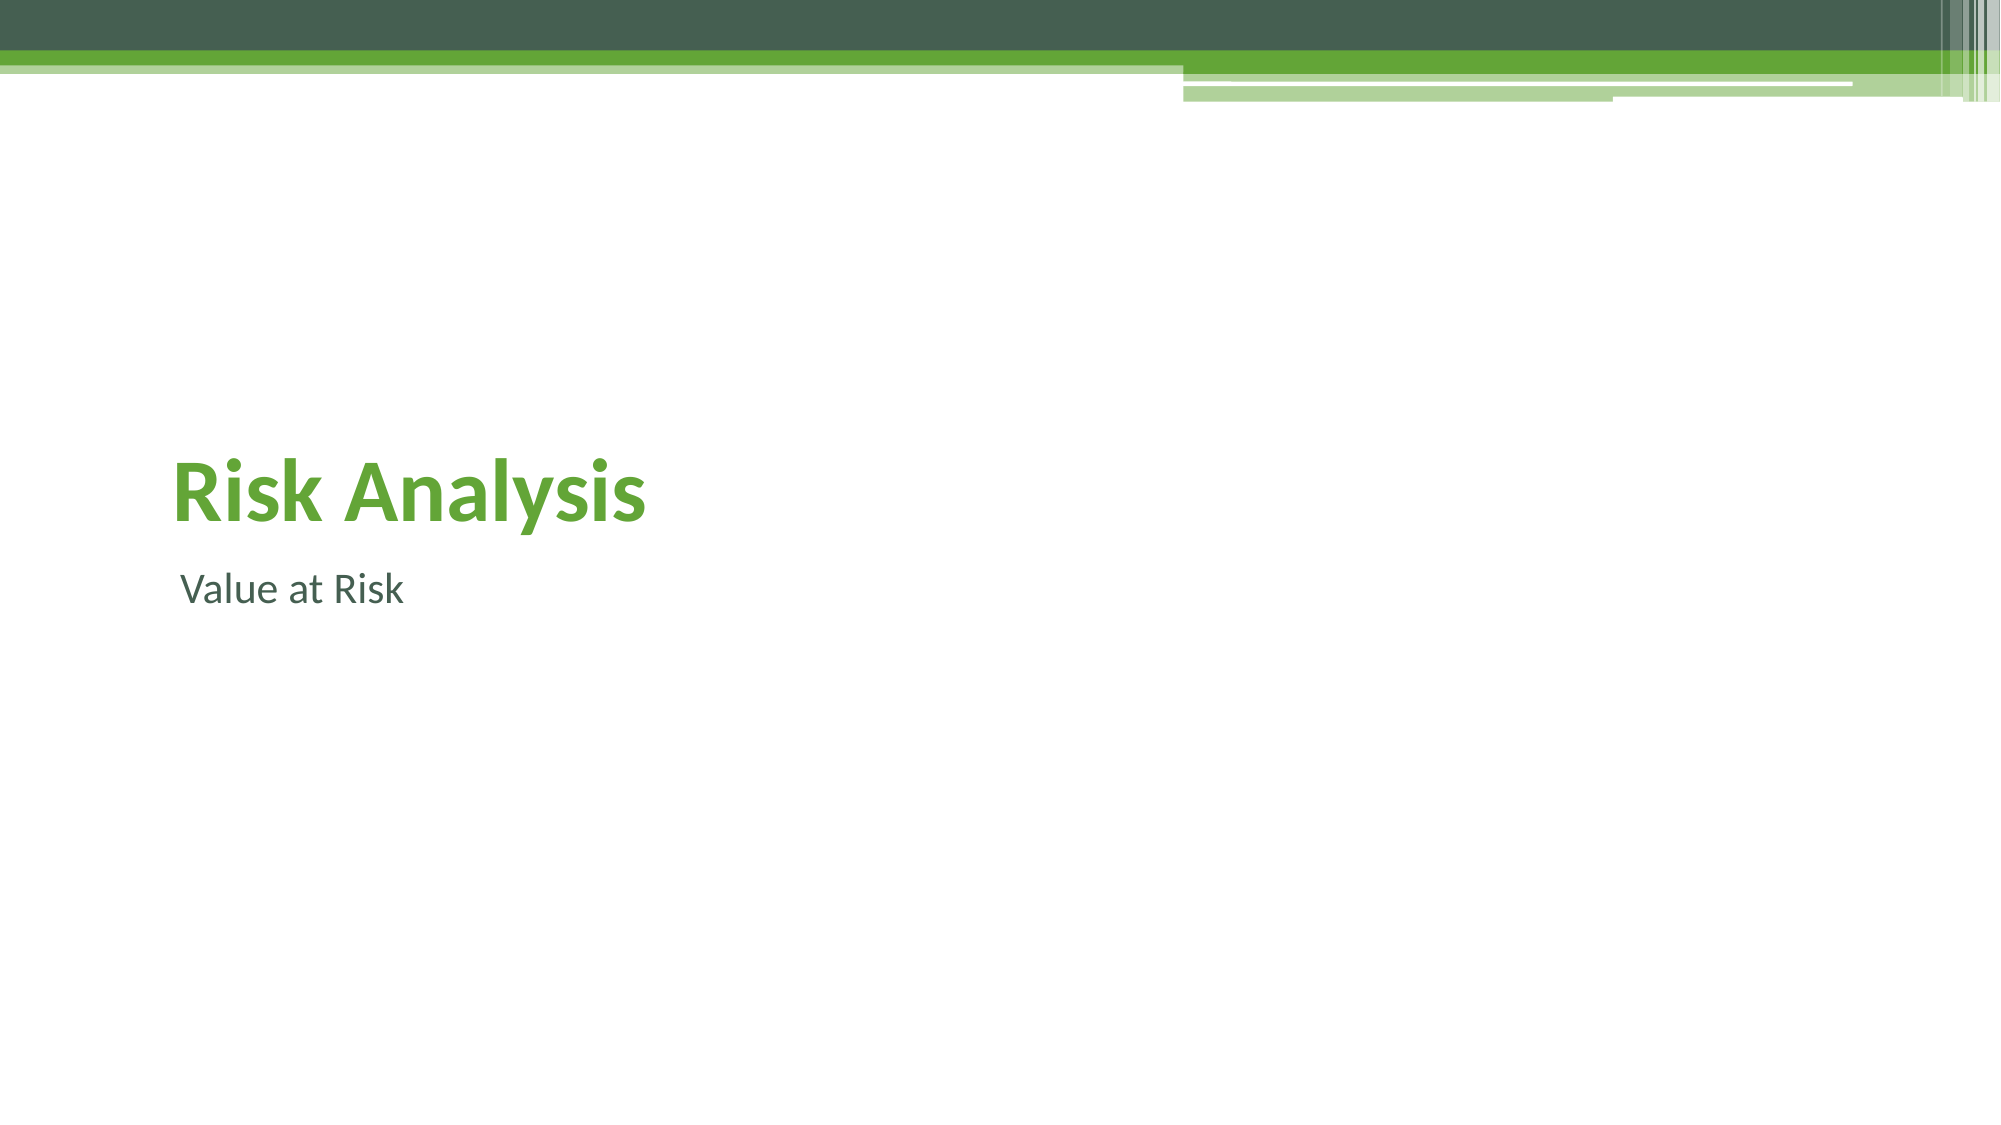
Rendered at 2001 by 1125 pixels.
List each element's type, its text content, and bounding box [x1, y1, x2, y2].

title Risk Analysis [157, 322, 1858, 547]
list Value at Risk [157, 552, 1858, 800]
